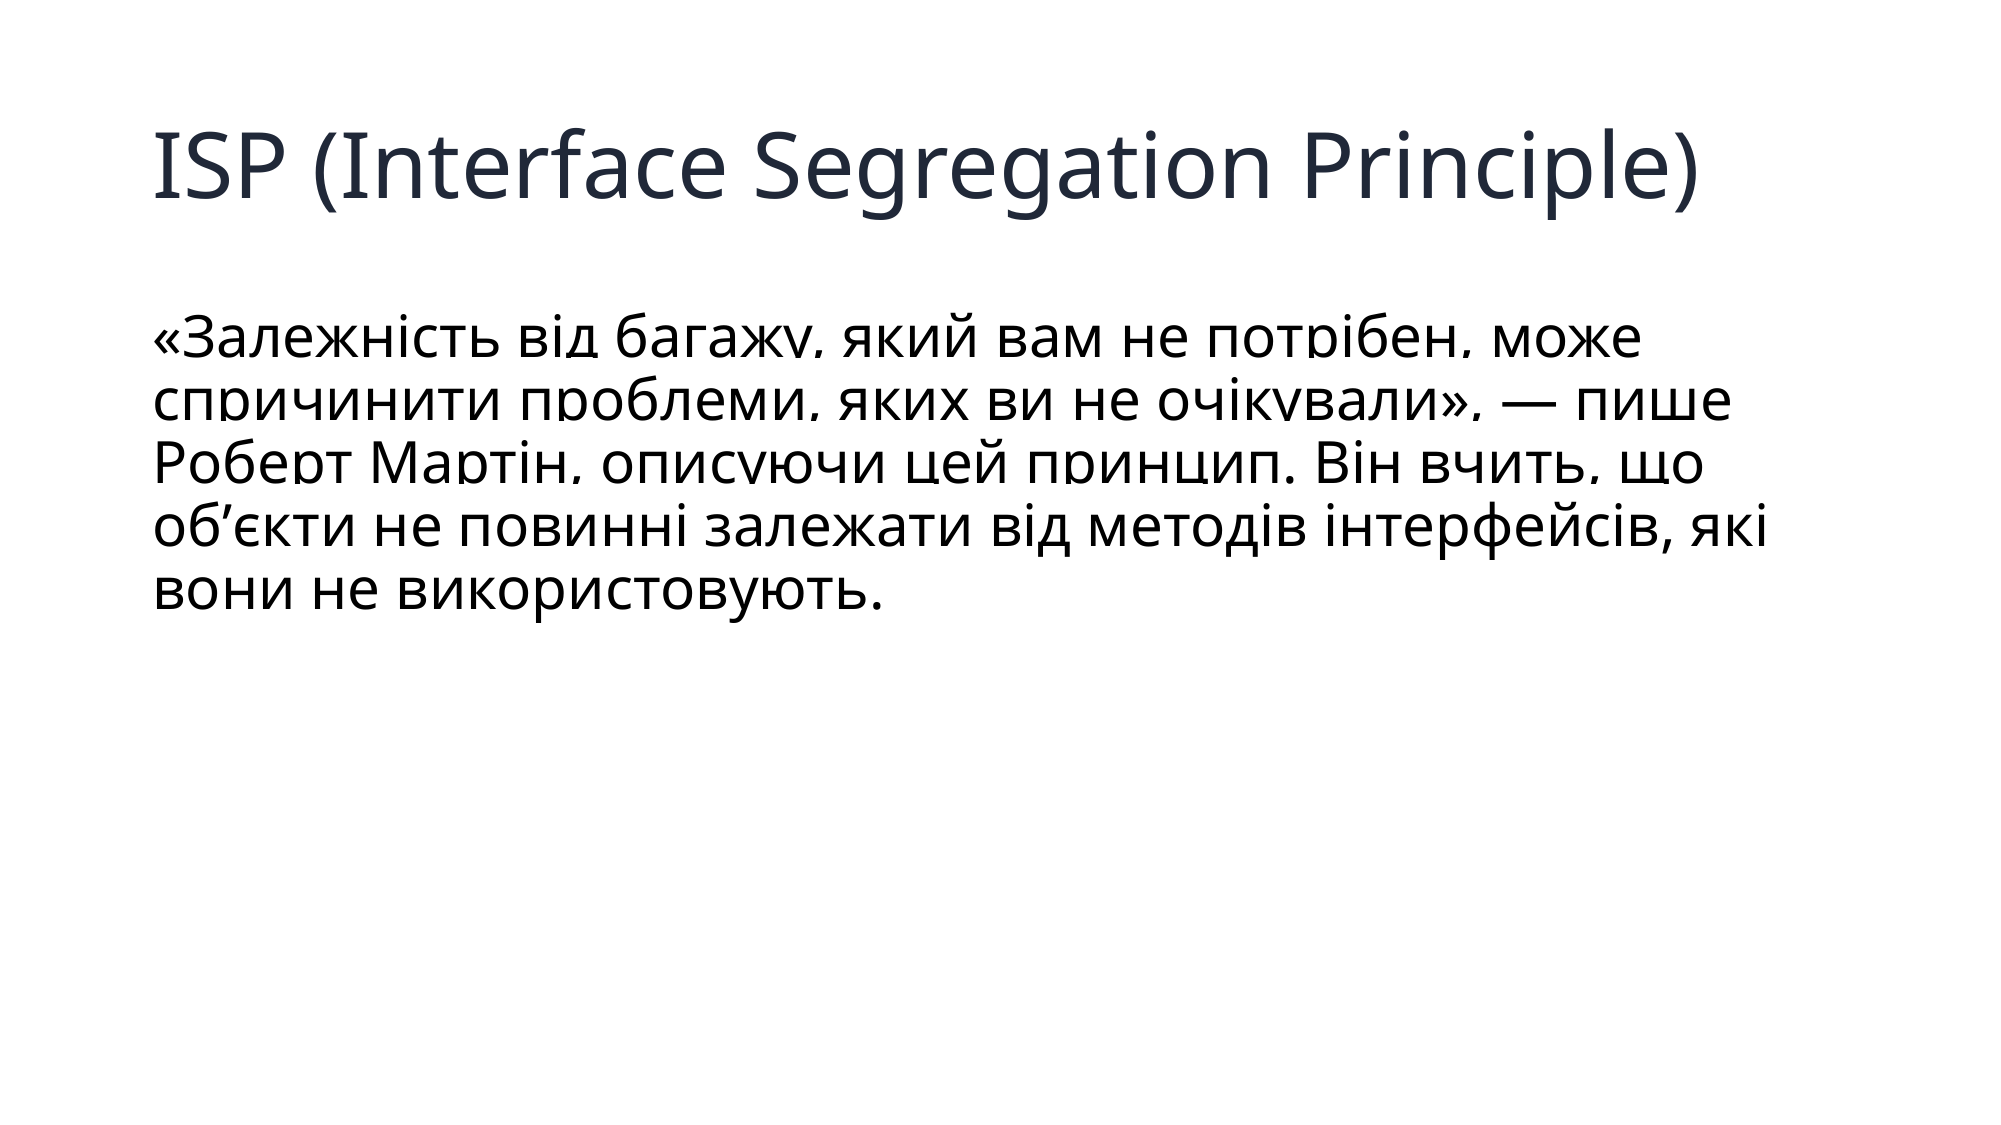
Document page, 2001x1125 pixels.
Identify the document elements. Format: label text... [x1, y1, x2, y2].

title ISP (Interface Segregation Principle) [137, 59, 1863, 278]
list «Залежність від багажу, який вам не потрібен, може спричинити проблеми, яких ви не очікували», — пише Роберт Мартін, описуючи цей принцип. Він вчить, що обʼєкти не повинні залежати від методів інтерфейсів, які вони не використовують. [137, 299, 1863, 1014]
